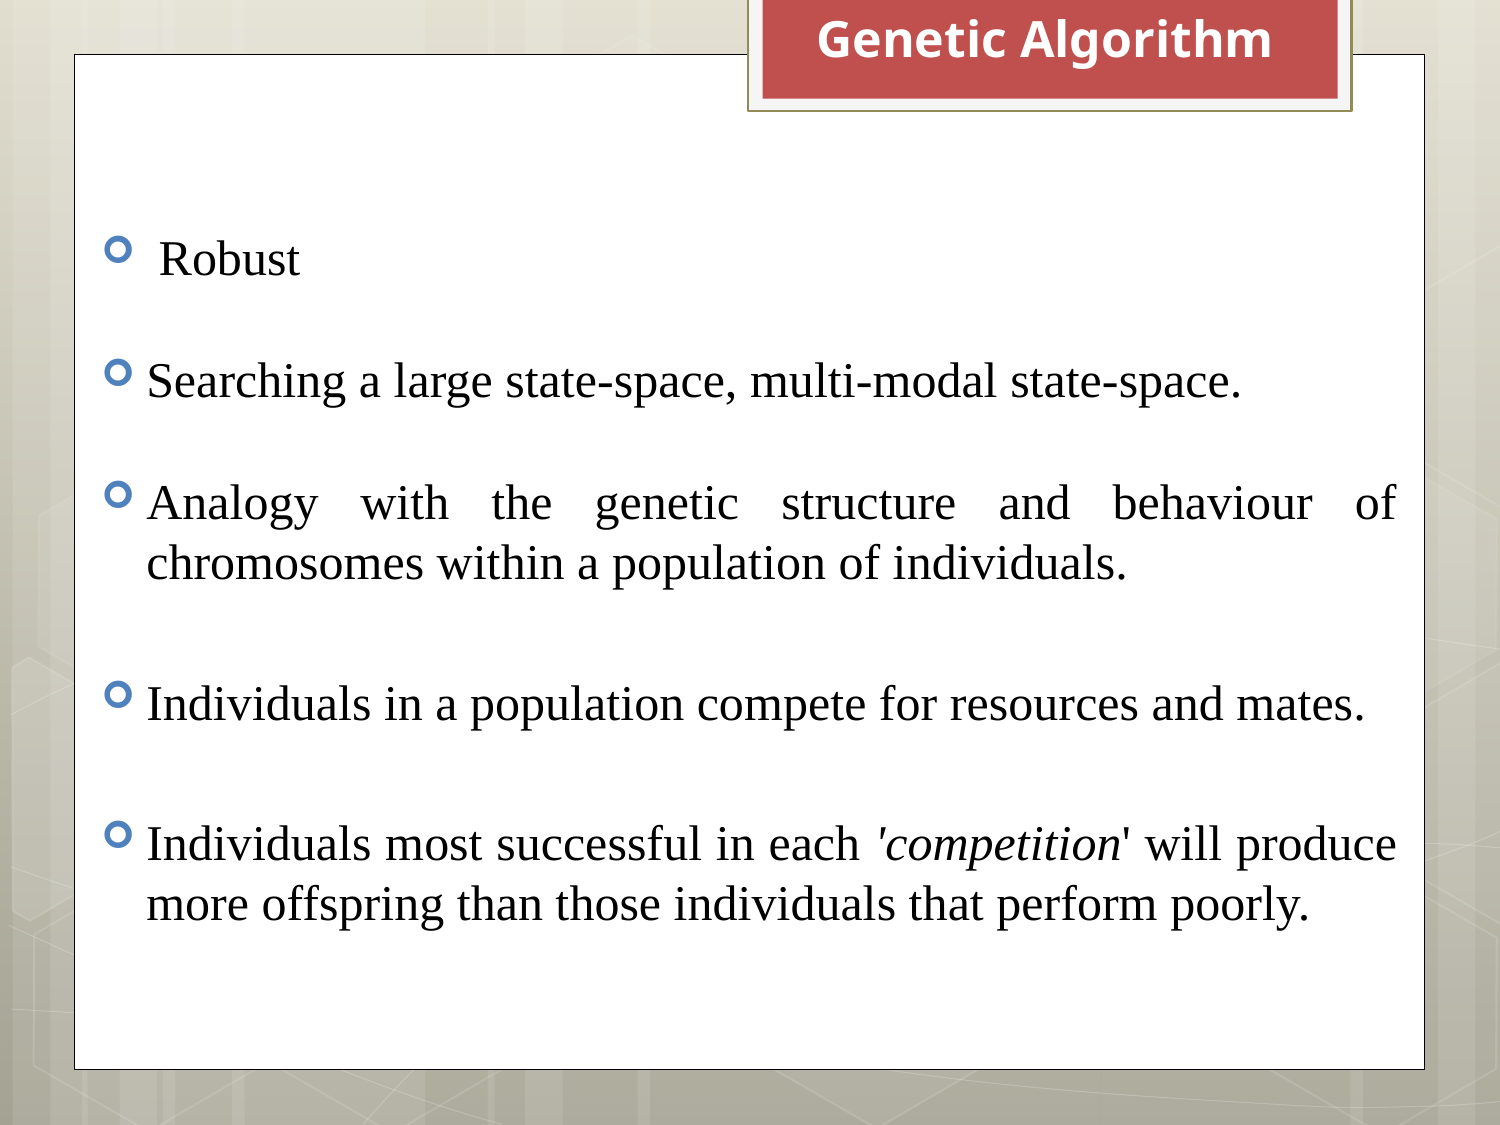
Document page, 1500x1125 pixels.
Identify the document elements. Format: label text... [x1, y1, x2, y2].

title Genetic Algorithm [762, 0, 1317, 75]
list Robust Searching a large state-space, multi-modal state-space. Analogy with the genetic structure and behaviour of chromosomes within a population of individuals. Individuals in a population compete for resources and mates. Individuals most successful in each 'competition' will produce more offspring than those individuals that perform poorly. [75, 162, 1413, 1038]
